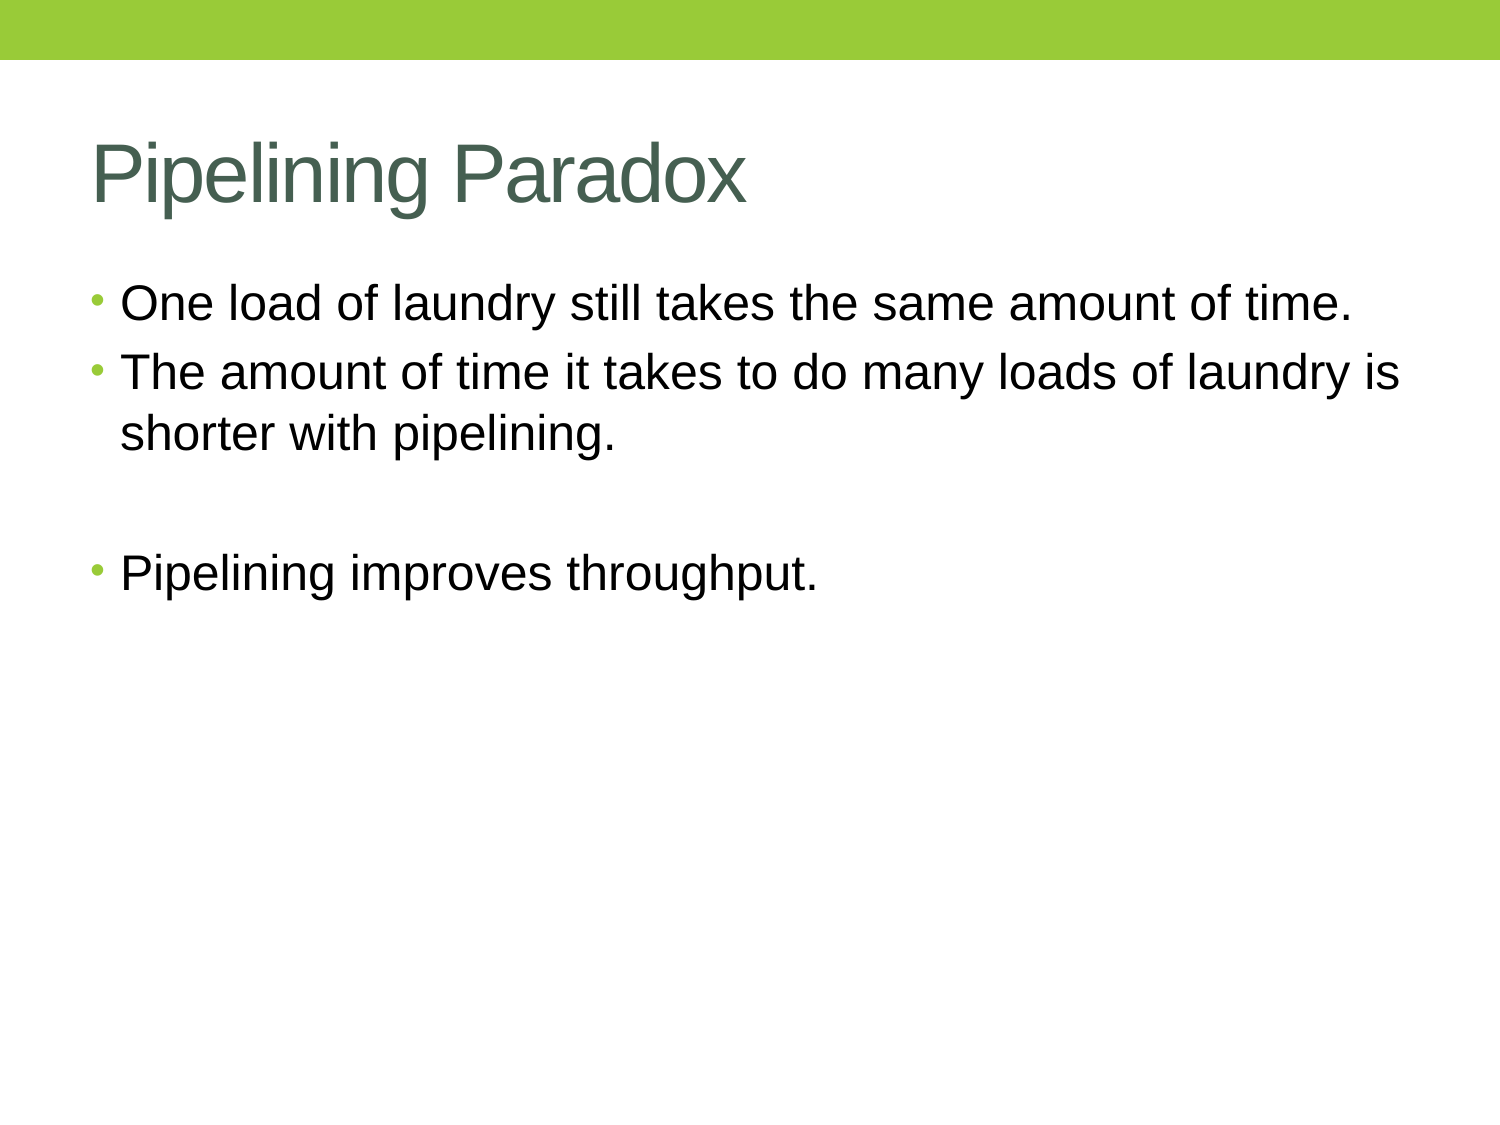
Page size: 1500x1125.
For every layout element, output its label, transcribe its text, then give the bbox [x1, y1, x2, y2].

title Pipelining Paradox [75, 87, 1425, 250]
list One load of laundry still takes the same amount of time. The amount of time it takes to do many loads of laundry is shorter with pipelining. Pipelining improves throughput. [75, 262, 1425, 1063]
